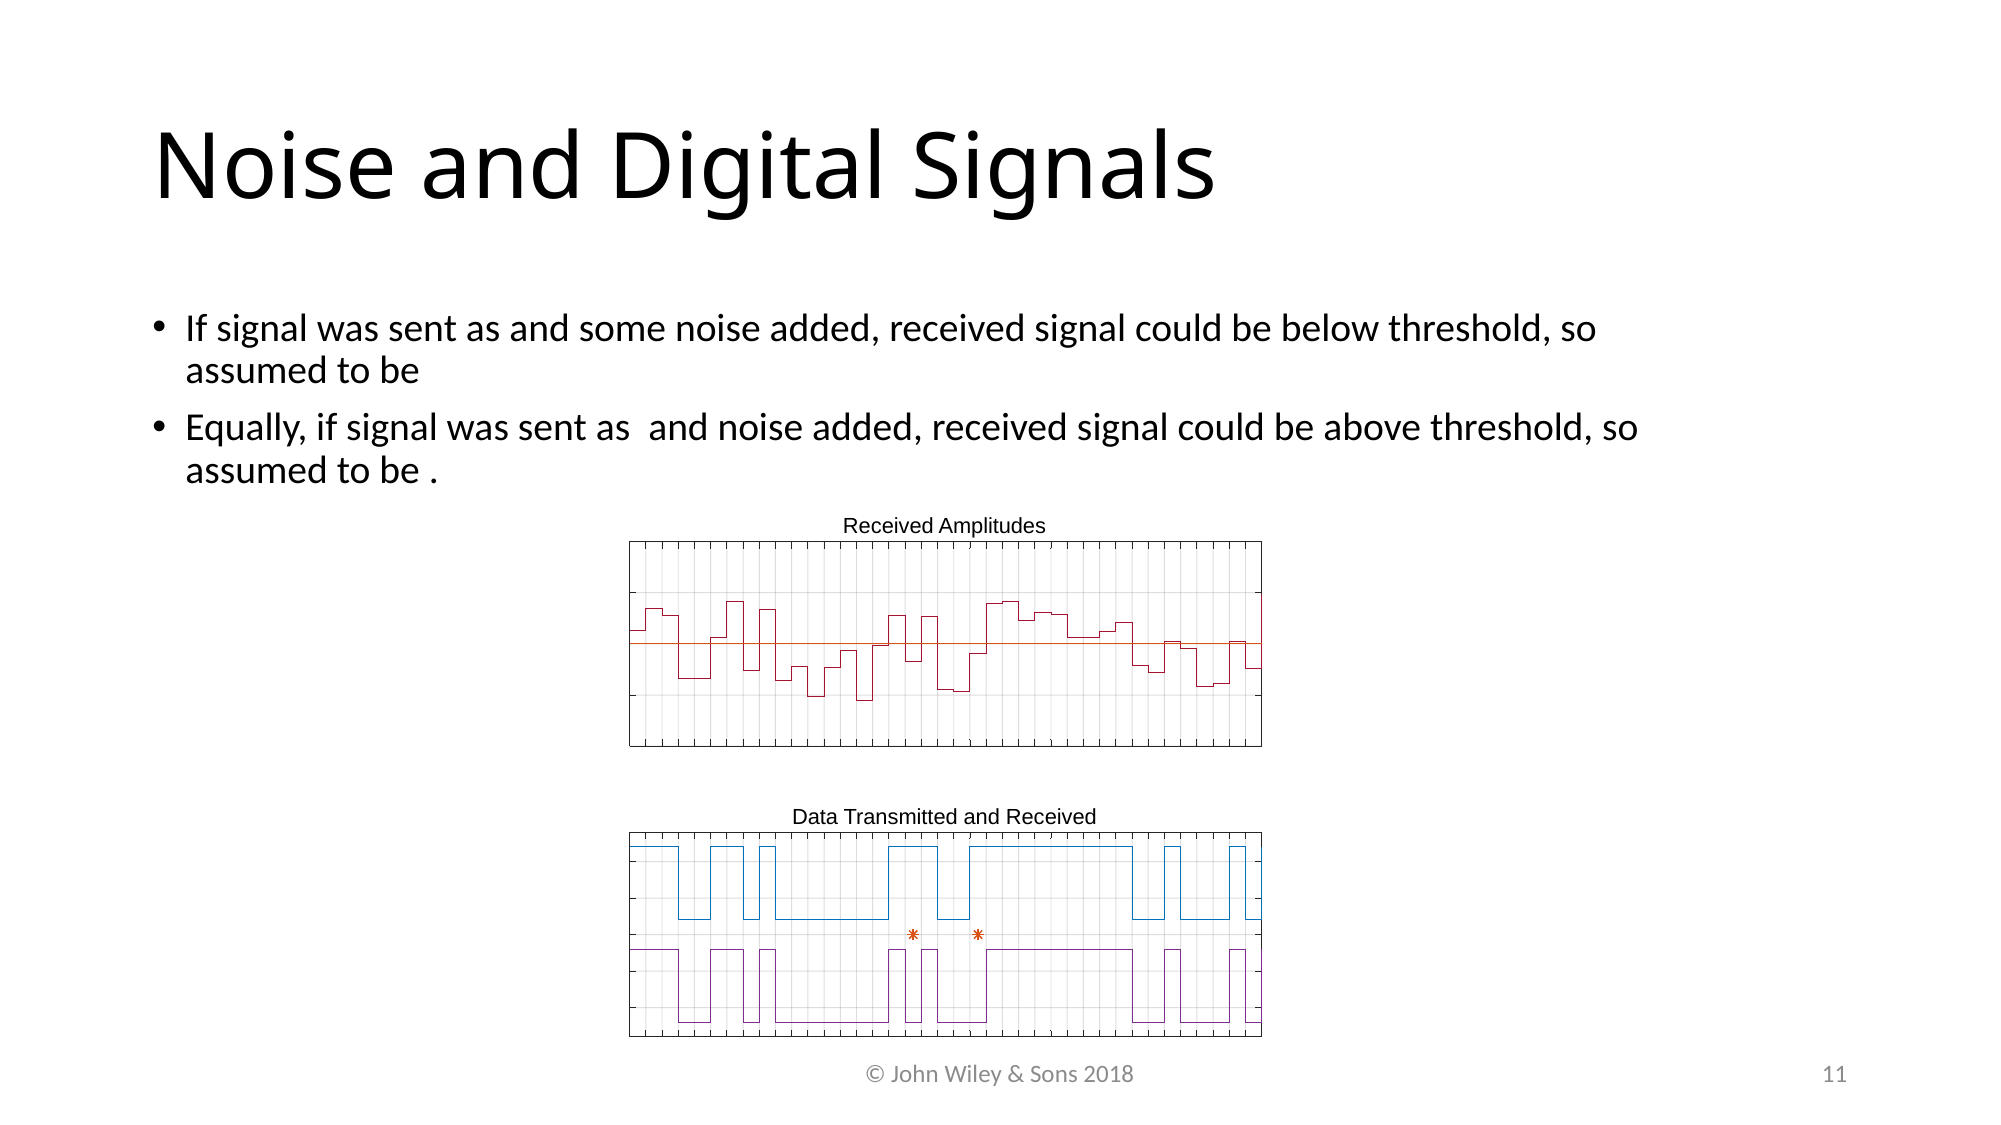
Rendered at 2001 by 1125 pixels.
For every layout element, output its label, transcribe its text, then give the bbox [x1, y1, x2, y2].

title Noise and Digital Signals [137, 59, 1863, 278]
slide_number 11 [1412, 1042, 1863, 1103]
picture [523, 490, 1338, 1103]
